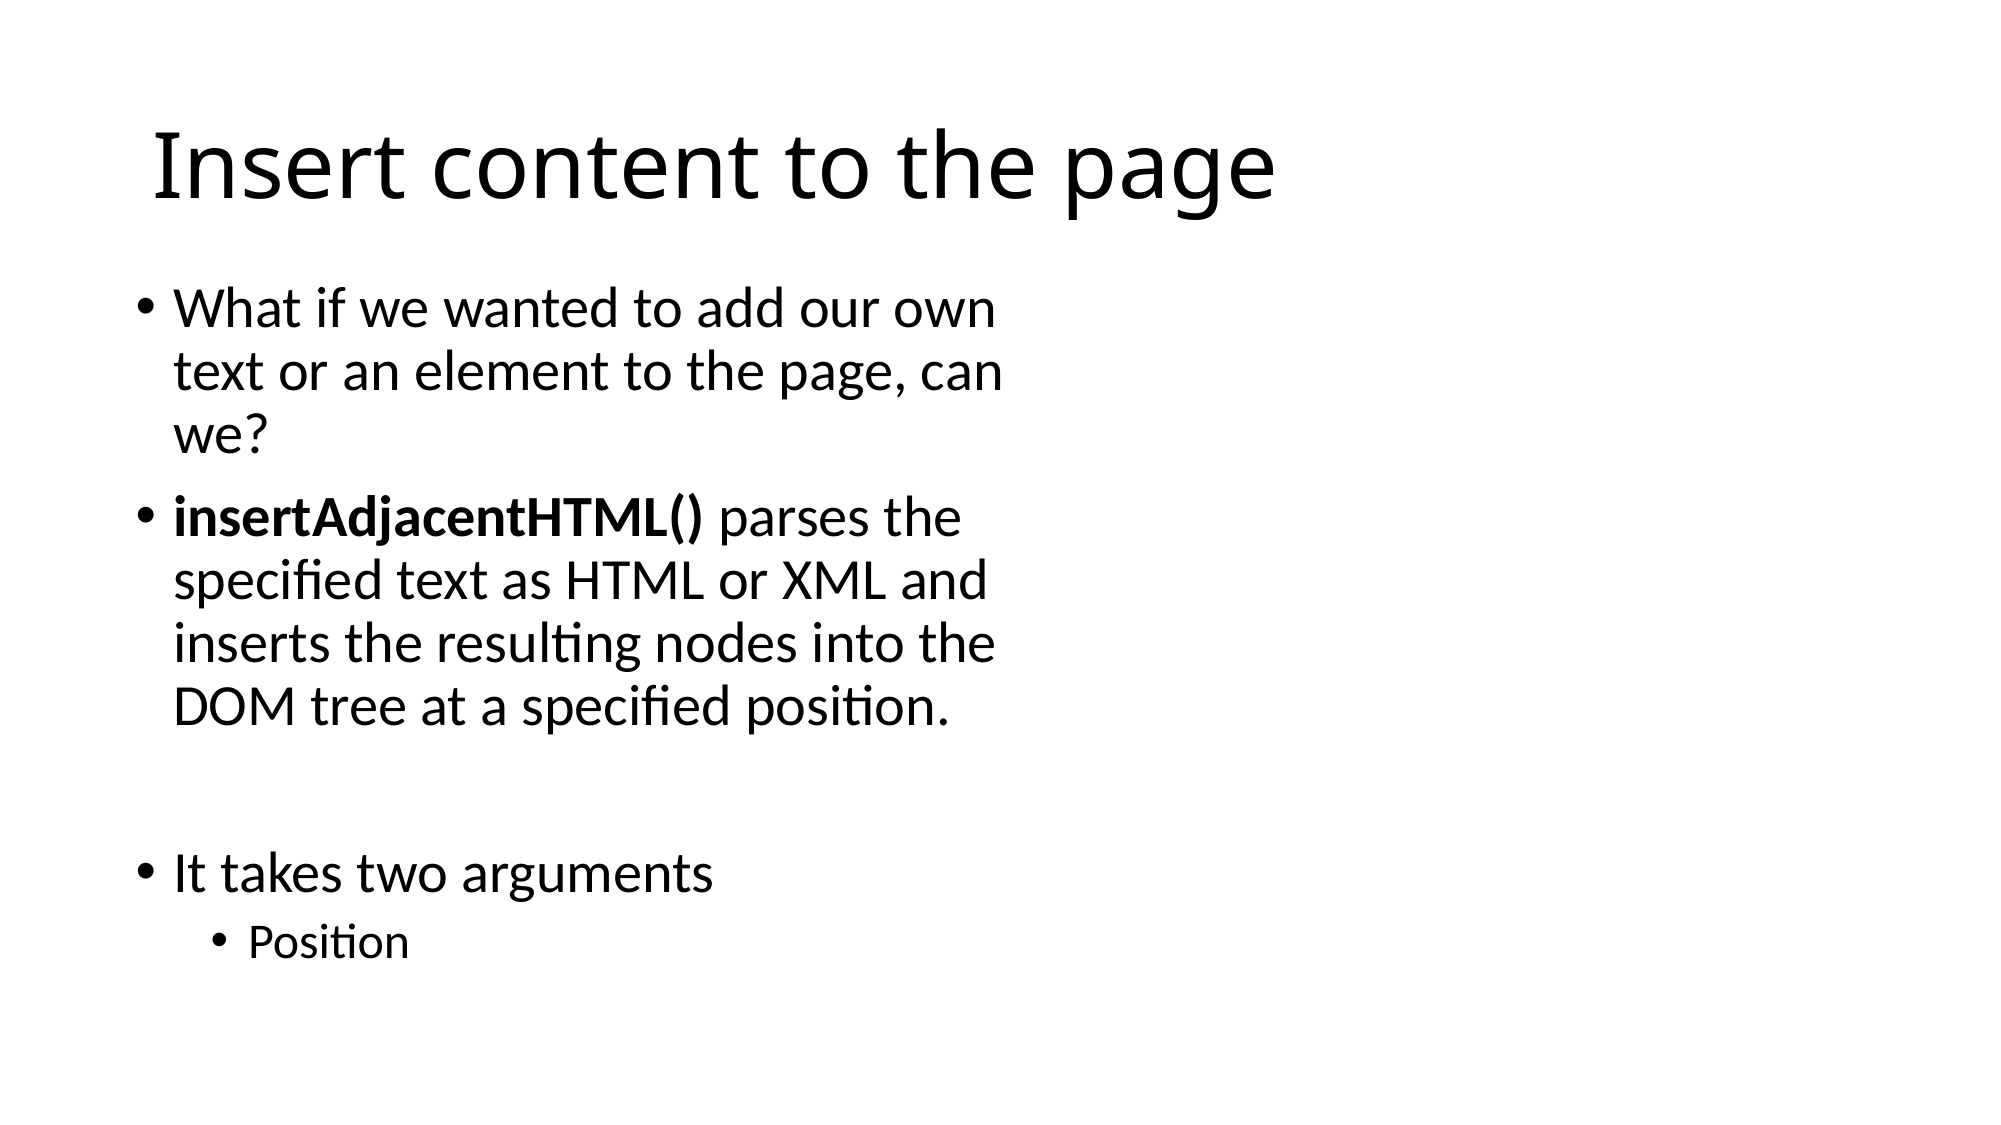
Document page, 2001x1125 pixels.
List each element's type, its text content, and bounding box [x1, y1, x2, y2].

title Insert content to the page [137, 59, 1863, 278]
text_box What if we wanted to add our own text or an element to the page, can we? insertAdjacentHTML() parses the specified text as HTML or XML and inserts the resulting nodes into the DOM tree at a specified position. It takes two arguments Position [120, 269, 1056, 984]
